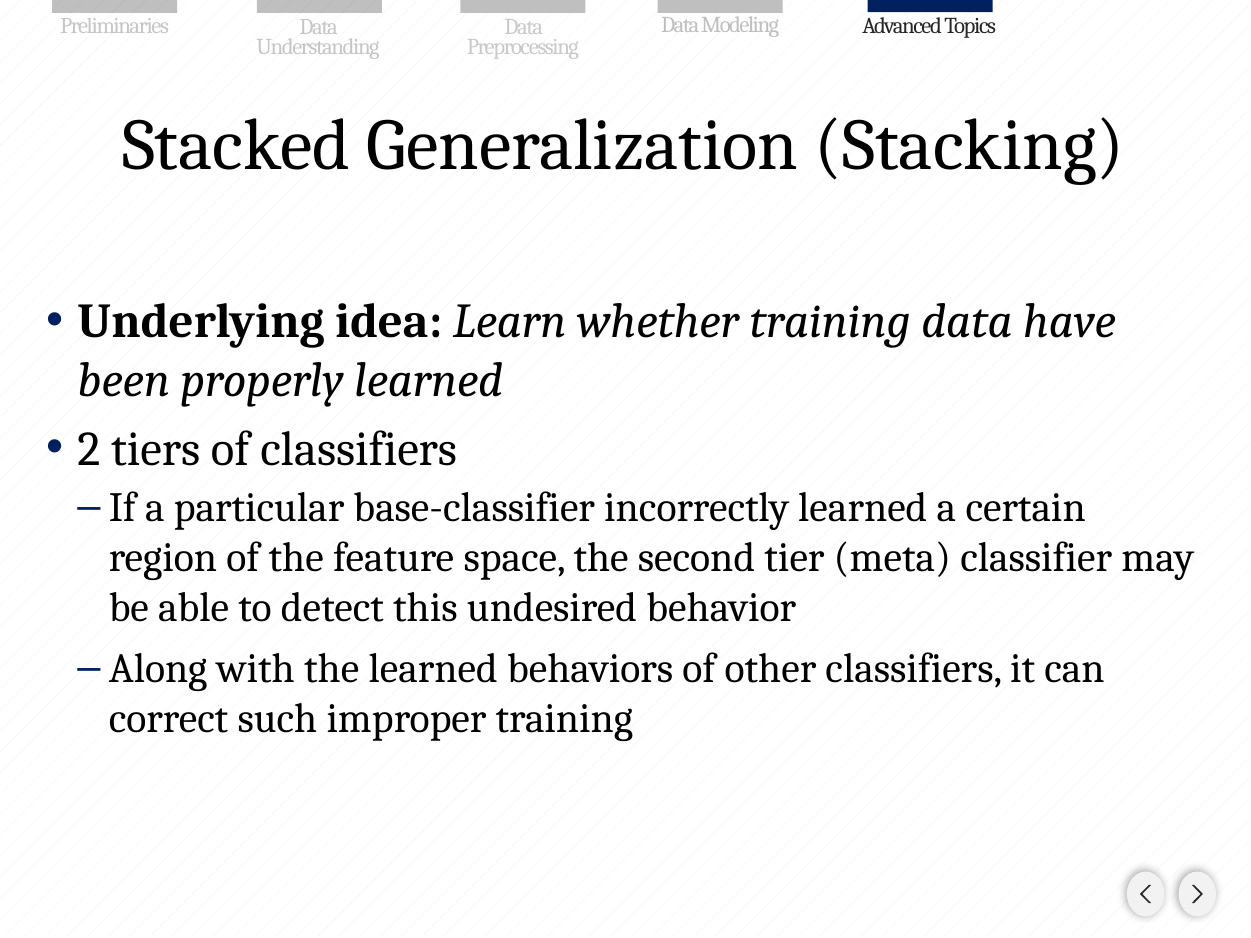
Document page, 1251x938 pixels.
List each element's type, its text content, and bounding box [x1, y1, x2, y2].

list Underlying idea: Learn whether training data have been properly learned 2 tiers of classifiers If a particular base-classifier incorrectly learned a certain region of the feature space, the second tier (meta) classifier may be able to detect this undesired behavior Along with the learned behaviors of other classifiers, it can correct such improper training [31, 281, 1217, 844]
title Stacked Generalization (Stacking) [31, 62, 1217, 219]
